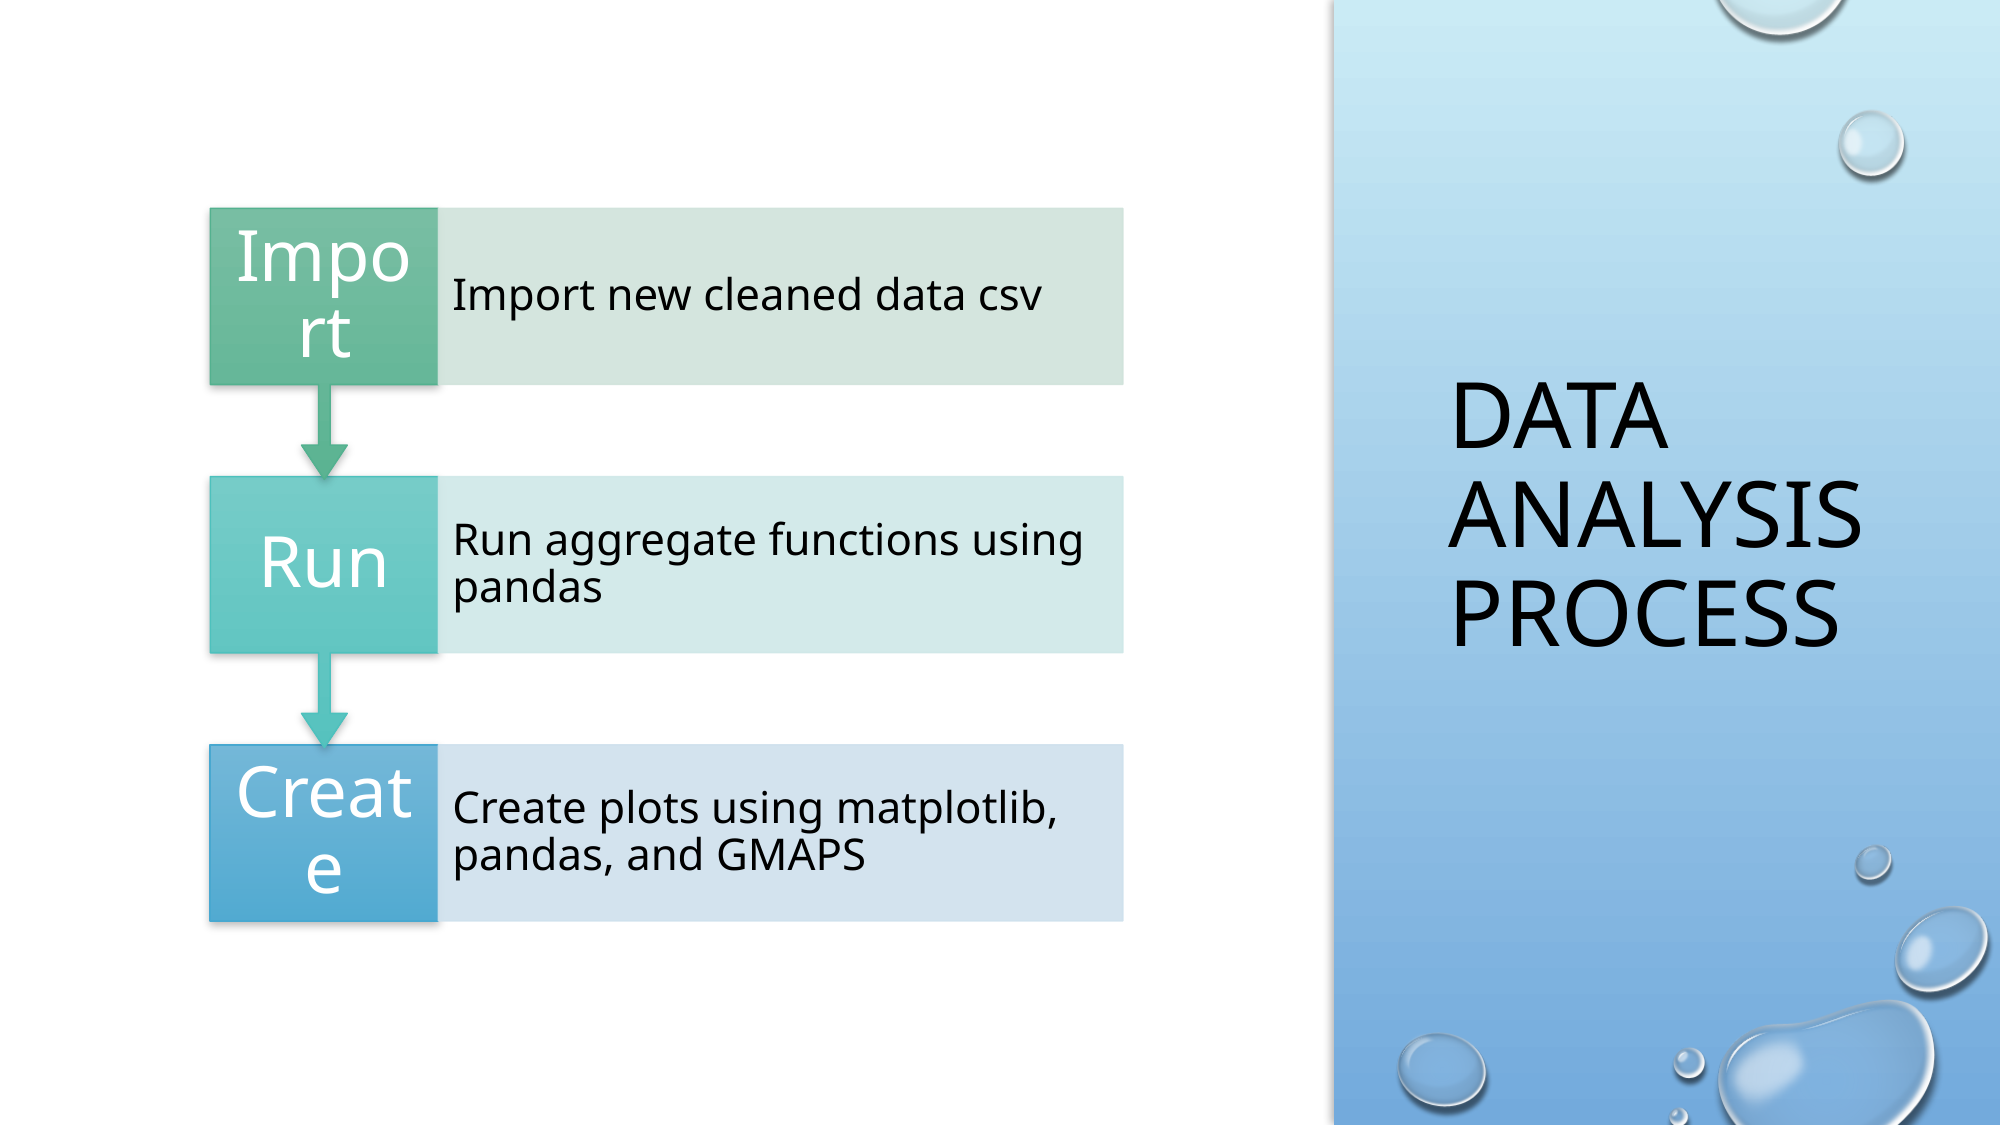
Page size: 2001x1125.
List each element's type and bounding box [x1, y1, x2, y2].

text_box [0, 0, 1326, 1125]
list [209, 208, 1124, 922]
picture [1333, 0, 2000, 1125]
